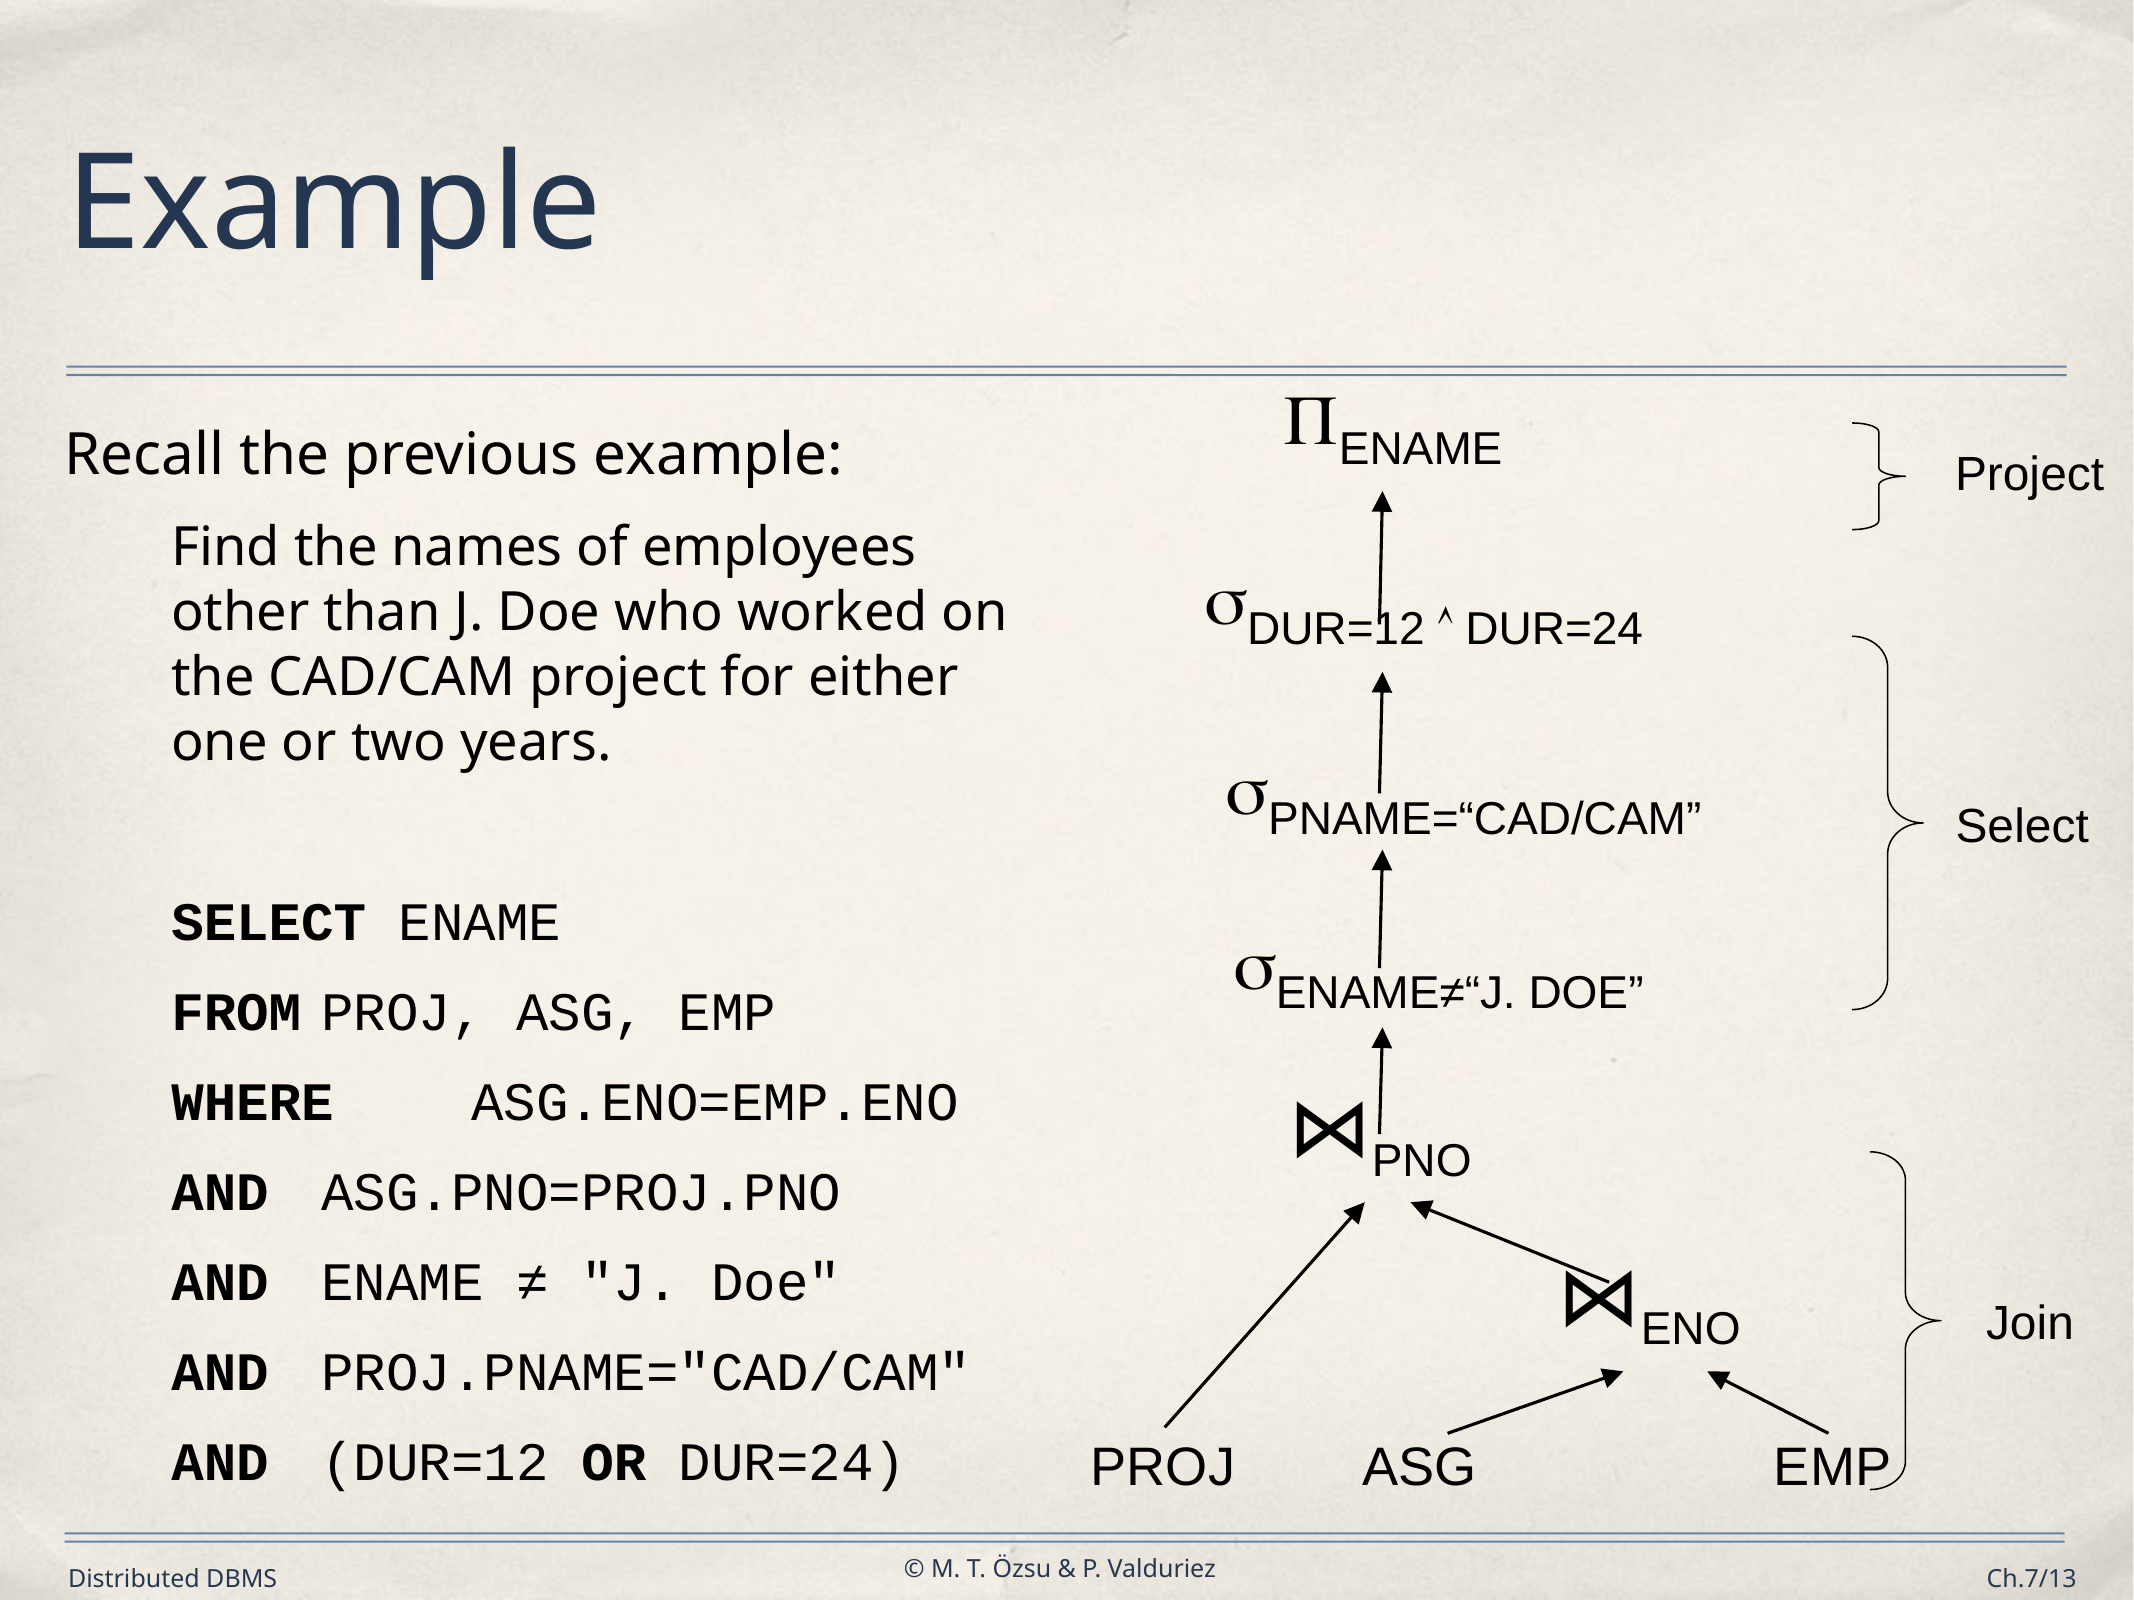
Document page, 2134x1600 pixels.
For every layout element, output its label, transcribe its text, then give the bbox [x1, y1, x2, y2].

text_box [1089, 387, 2106, 1498]
title Example [58, 72, 2075, 338]
picture [0, 0, 2134, 1600]
list Recall the previous example: Find the names of employees other than J. Doe who worked on the CAD/CAM project for either one or two years. SELECT ENAME FROM PROJ, ASG, EMP WHERE ASG.ENO=EMP.ENO AND ASG.PNO=PROJ.PNO AND ENAME ≠ "J. Doe" AND PROJ.PNAME="CAD/CAM" AND (DUR=12 OR DUR=24) [56, 408, 1067, 1519]
